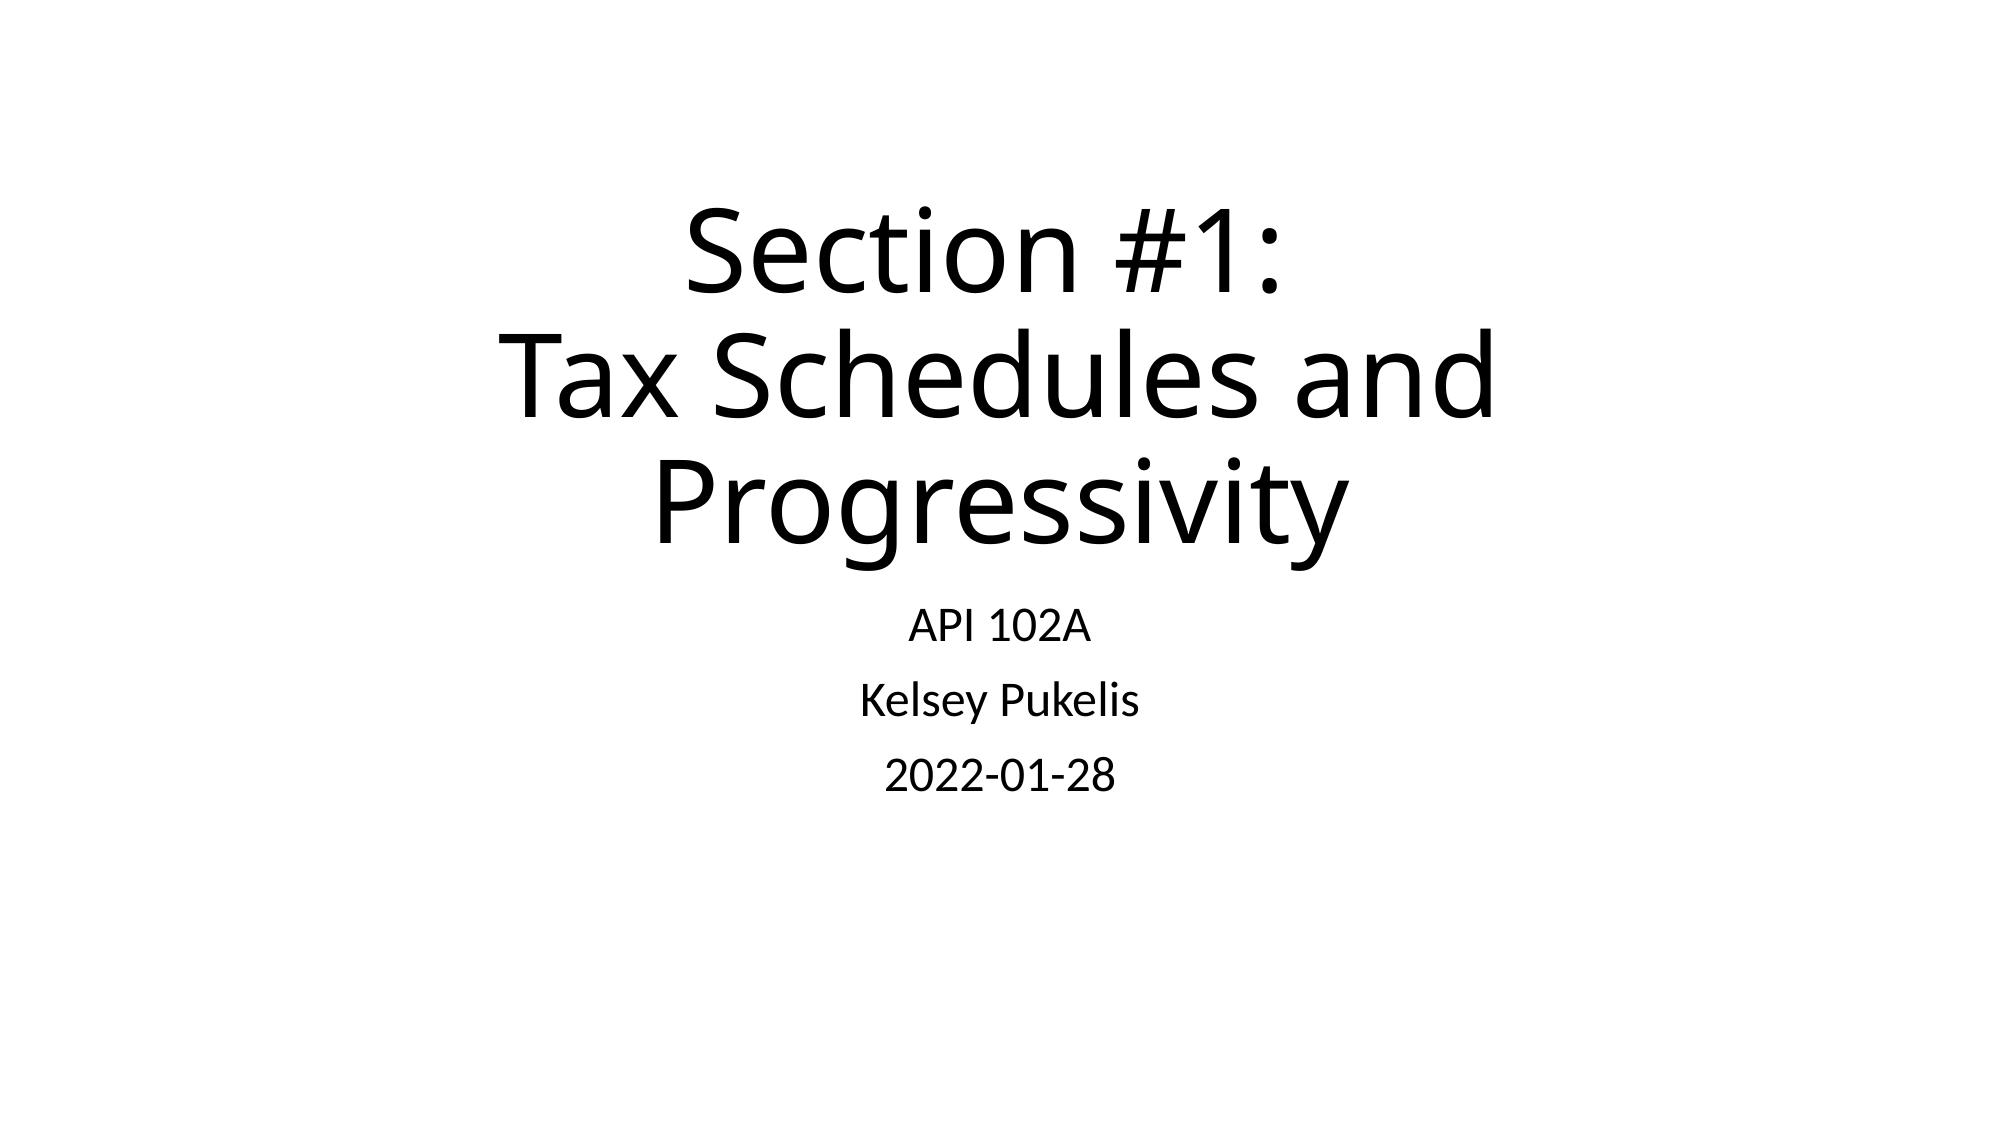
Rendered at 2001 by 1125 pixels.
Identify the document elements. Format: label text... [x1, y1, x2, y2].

subtitle API 102A Kelsey Pukelis 2022-01-28 [249, 590, 1750, 863]
title Section #1: Tax Schedules and Progressivity [249, 184, 1750, 576]
